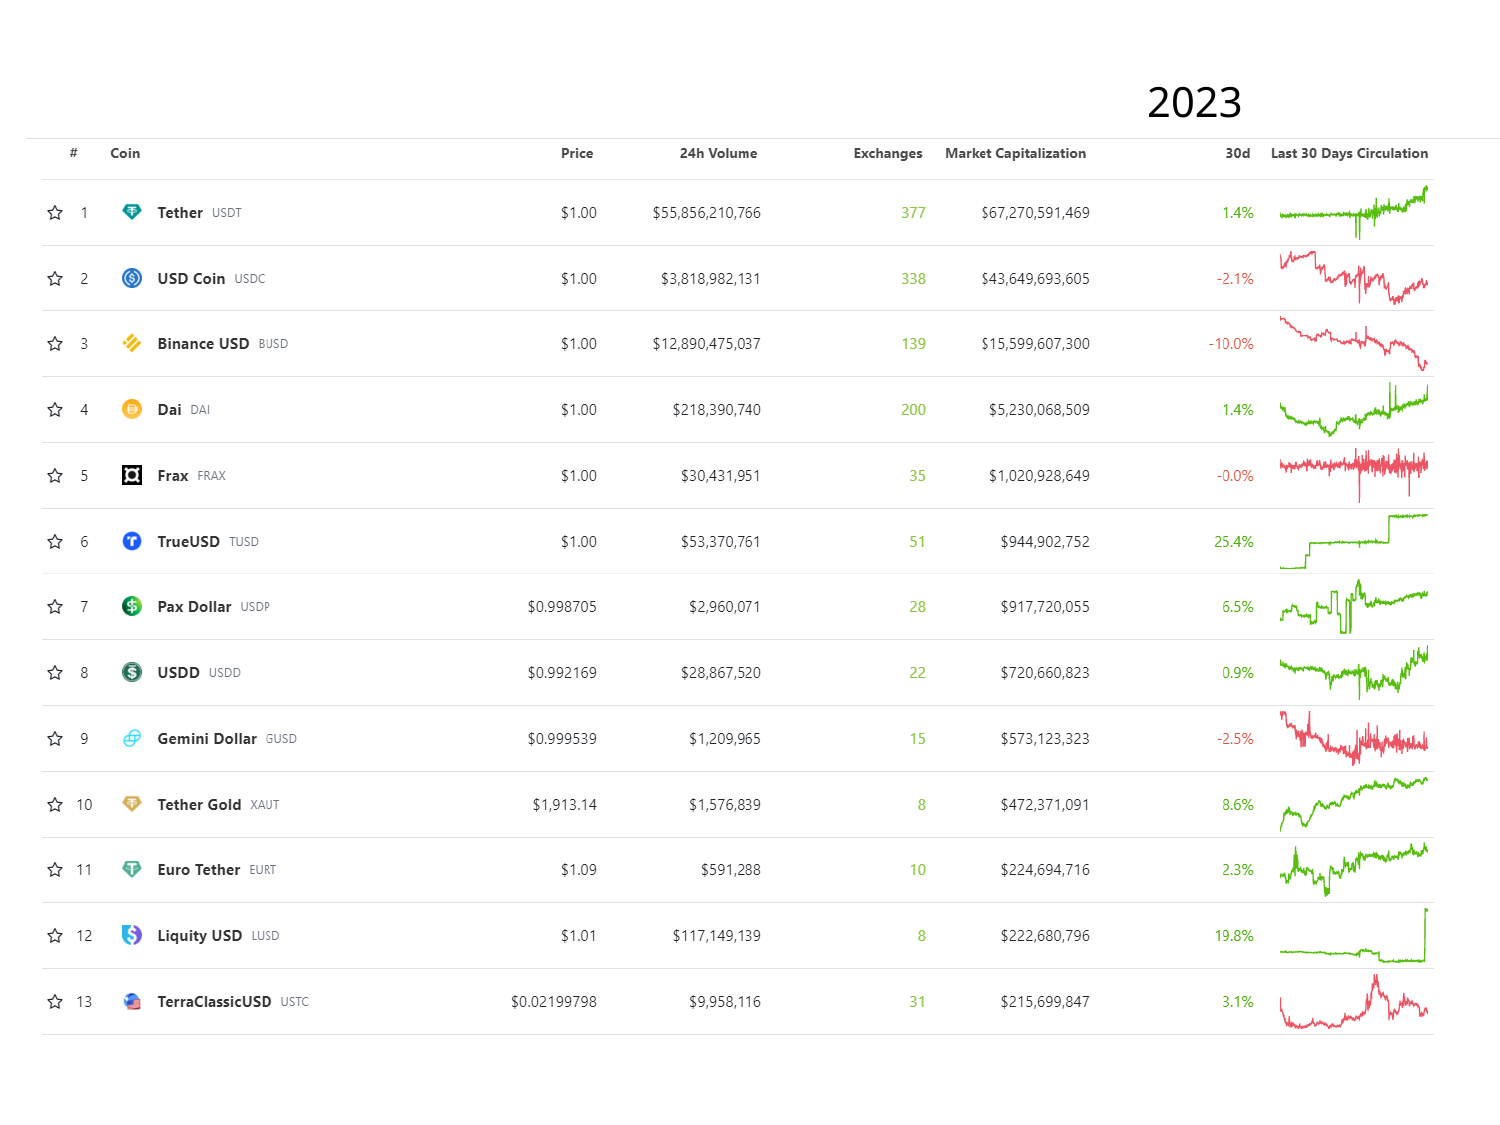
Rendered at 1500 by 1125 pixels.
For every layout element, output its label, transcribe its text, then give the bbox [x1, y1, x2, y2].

picture [26, 129, 1500, 1039]
title 2023 [1132, 59, 1397, 129]
